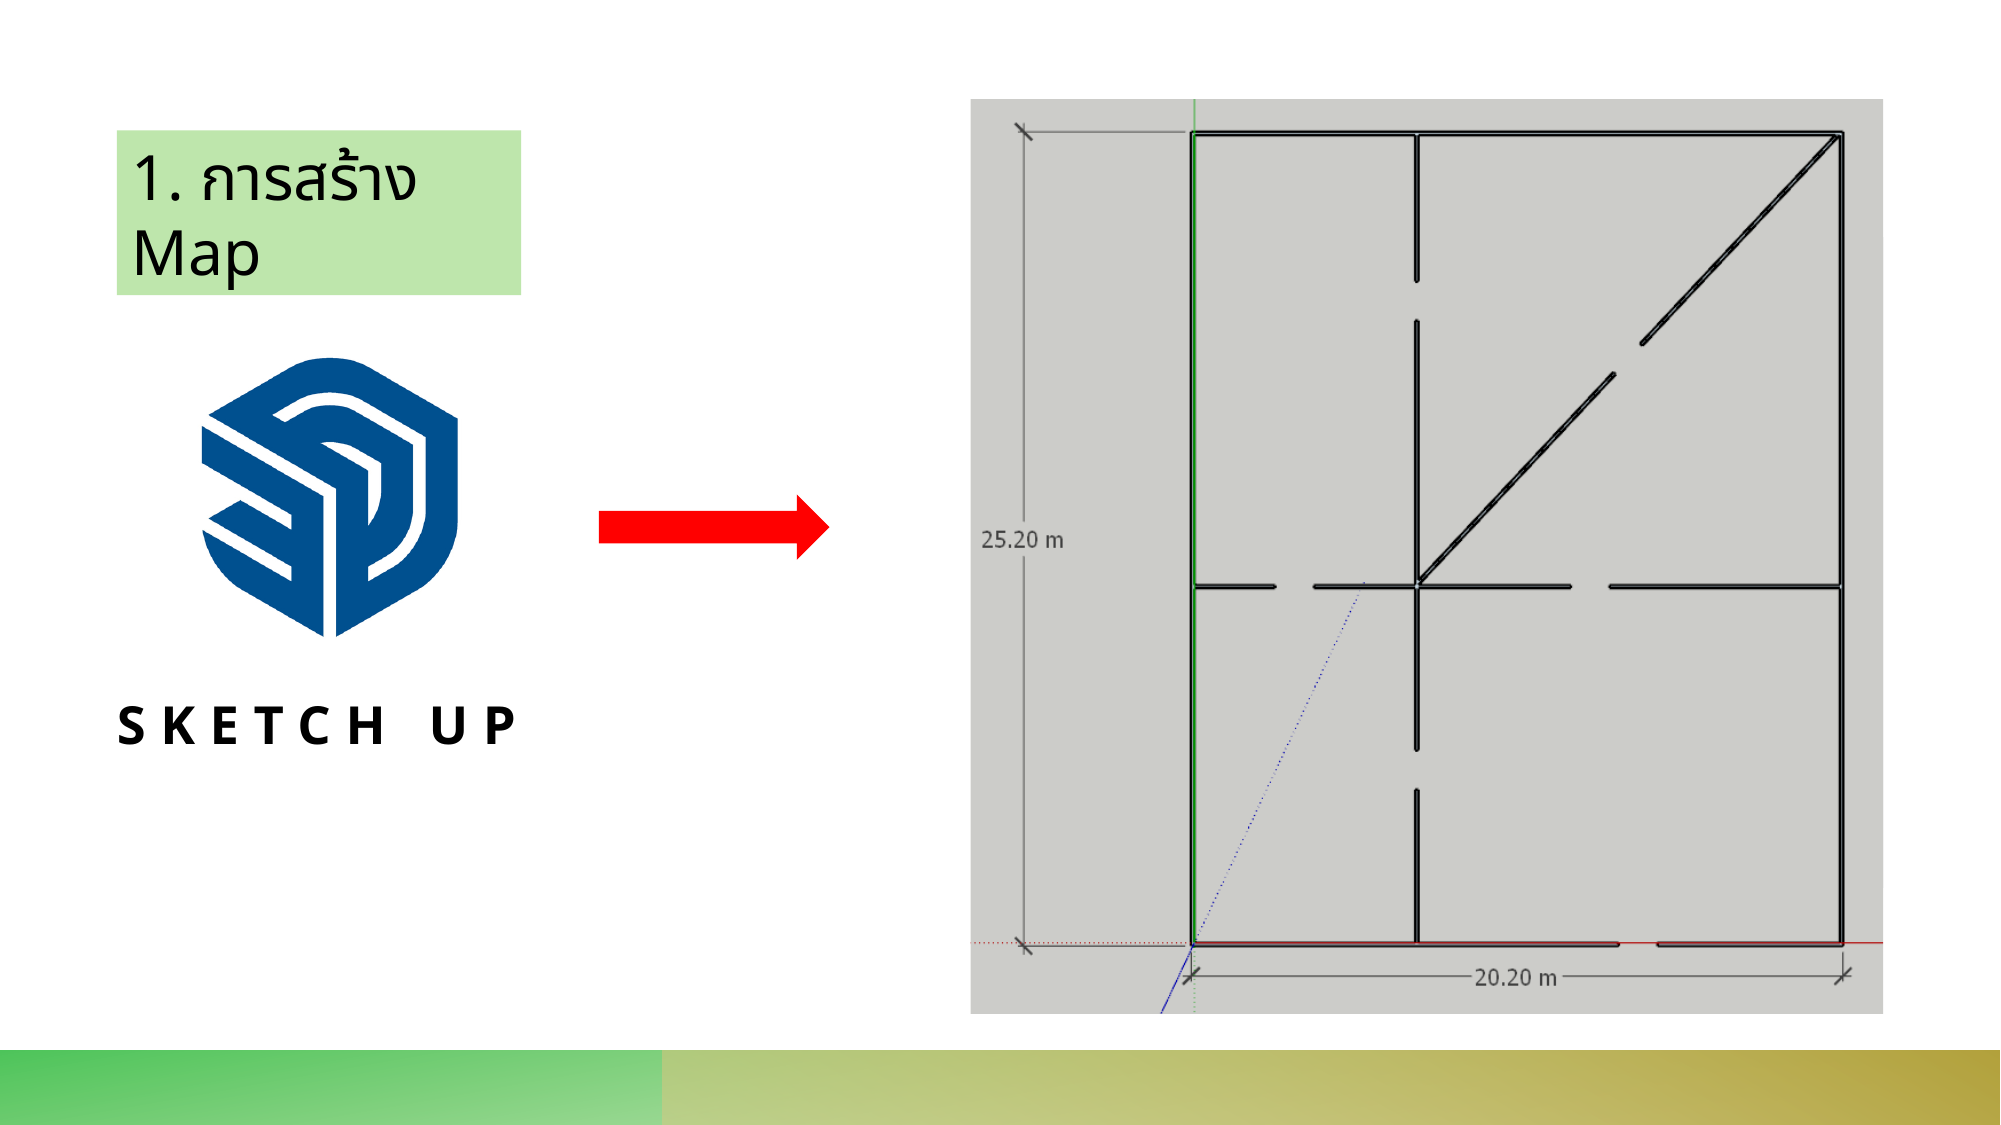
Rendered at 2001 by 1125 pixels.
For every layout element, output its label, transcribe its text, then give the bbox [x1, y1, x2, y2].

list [68, 350, 589, 644]
text_box Sketch up [116, 665, 542, 755]
text_box 1. การสร้าง Map [116, 130, 522, 296]
text_box [598, 494, 830, 560]
picture [970, 99, 1884, 1014]
